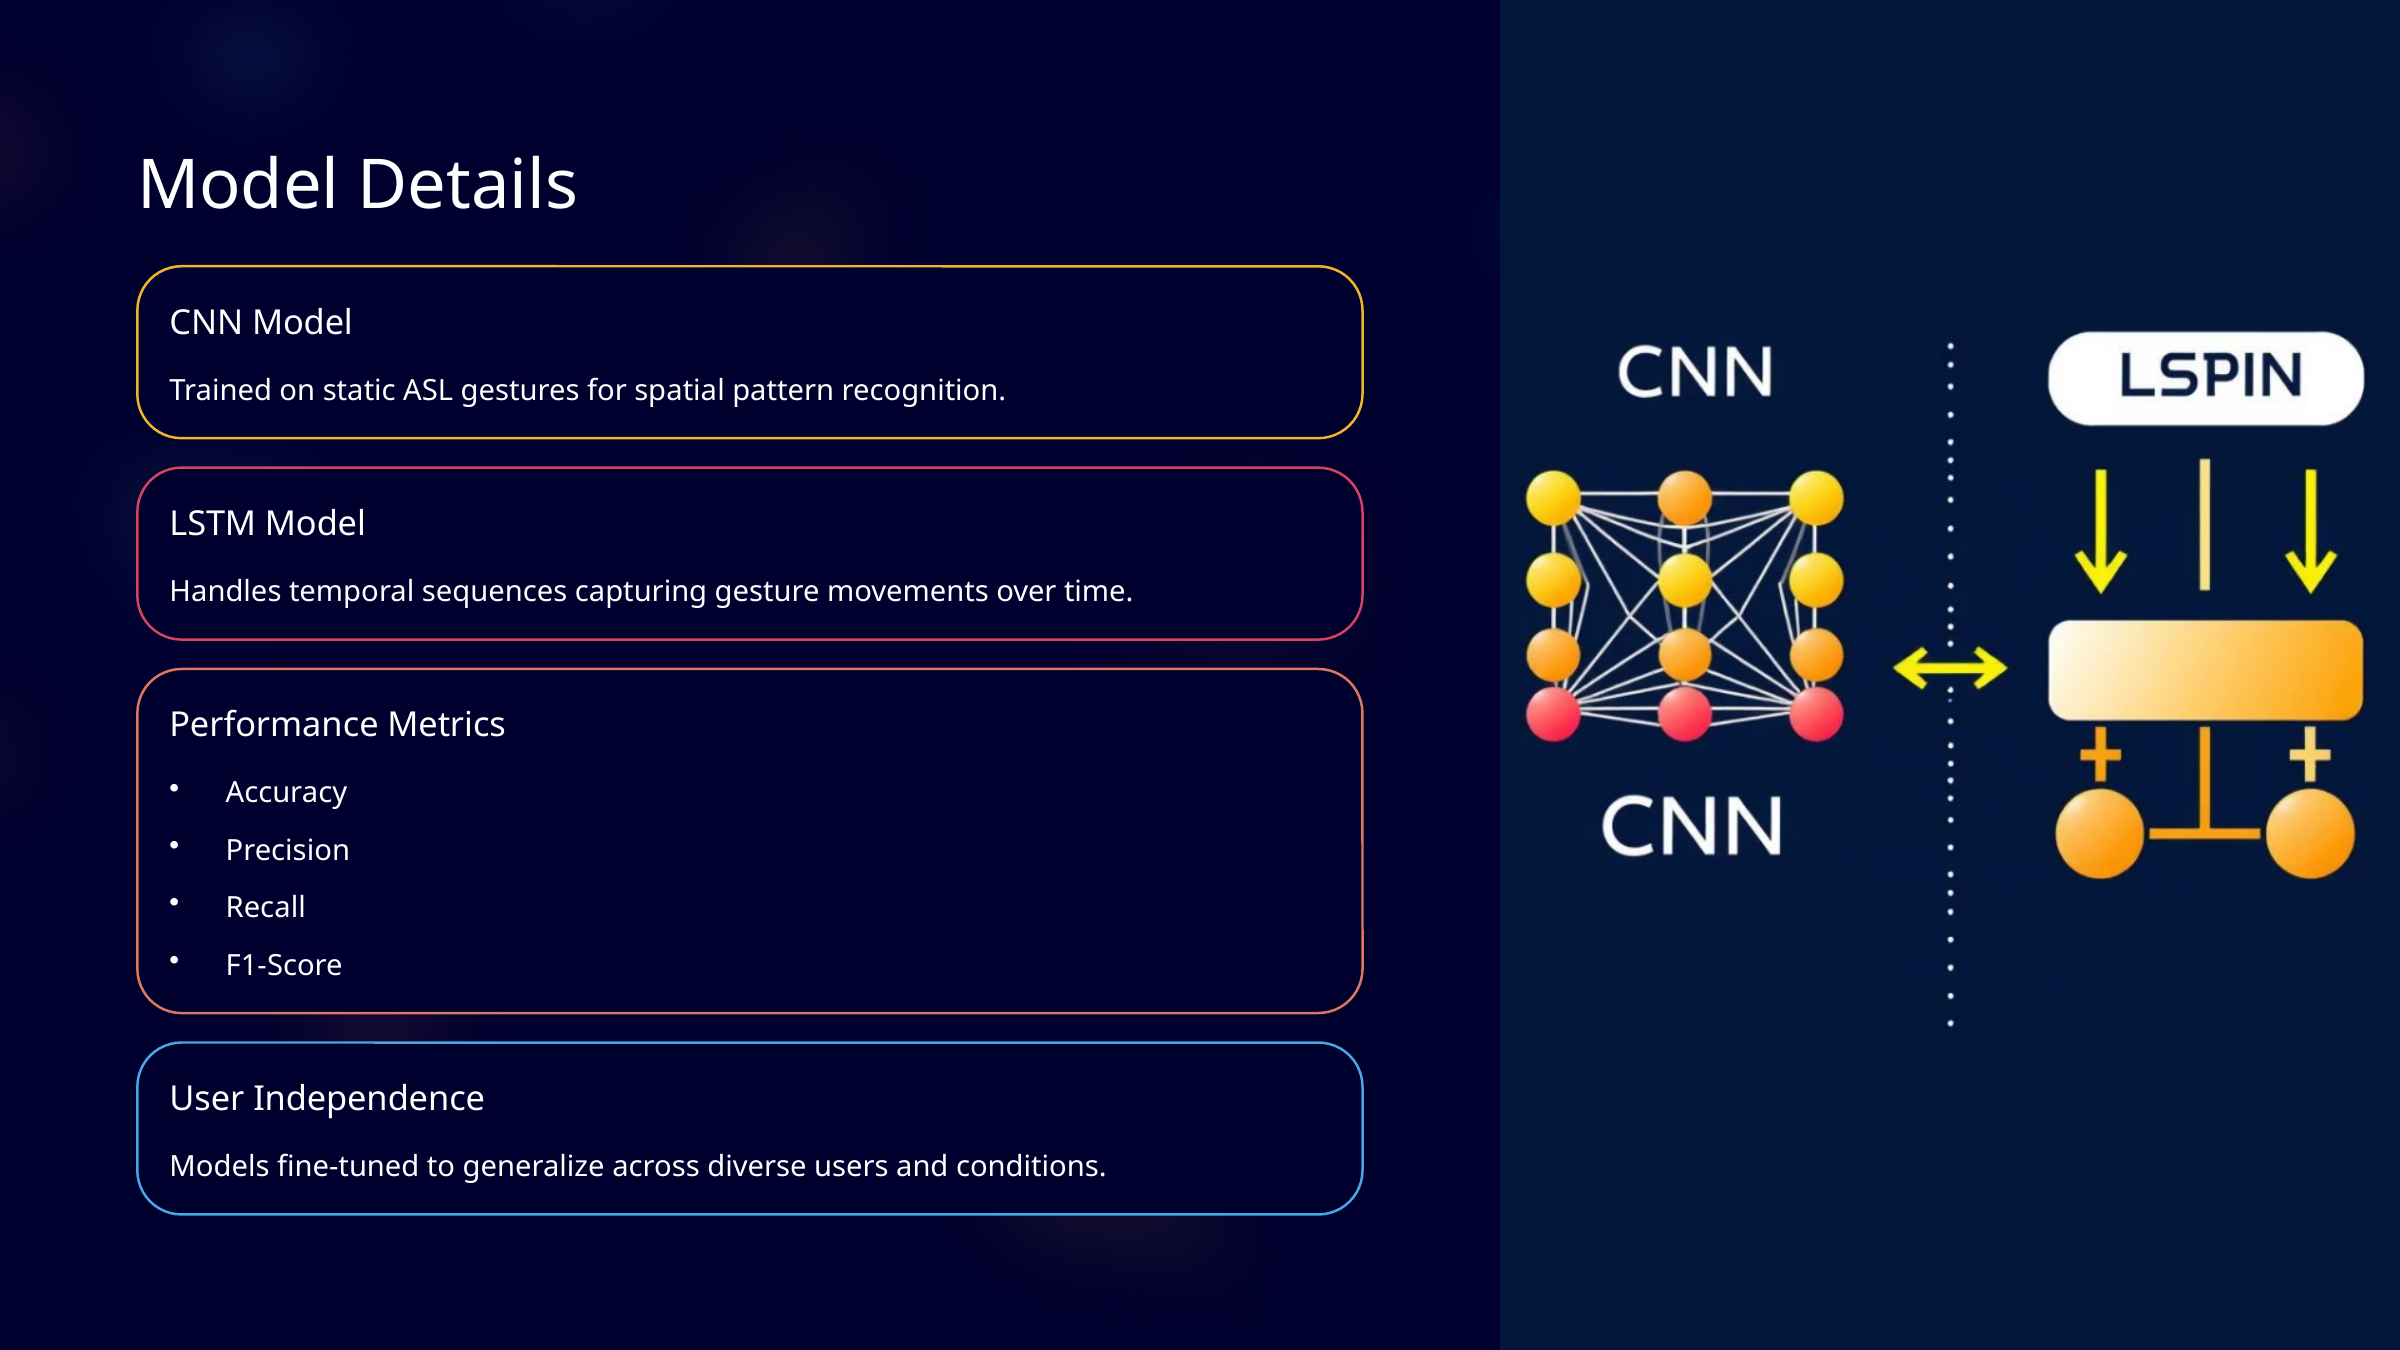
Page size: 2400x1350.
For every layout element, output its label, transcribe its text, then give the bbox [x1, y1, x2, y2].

text_box Trained on static ASL gestures for spatial pattern recognition. [169, 359, 1331, 407]
text_box Model Details [137, 135, 831, 223]
text_box Handles temporal sequences capturing gesture movements over time. [169, 560, 1331, 608]
text_box Recall [169, 876, 1331, 924]
text_box Precision [169, 819, 1331, 867]
text_box F1-Score [169, 934, 1331, 982]
text_box CNN Model [169, 298, 516, 342]
text_box [137, 266, 1363, 439]
text_box Performance Metrics [169, 700, 516, 745]
text_box Models fine-tuned to generalize across diverse users and conditions. [169, 1135, 1331, 1183]
text_box [137, 1042, 1363, 1215]
picture [1499, 0, 2400, 1350]
text_box [137, 668, 1363, 1014]
text_box [137, 467, 1363, 640]
text_box Accuracy [169, 761, 1331, 809]
text_box User Independence [169, 1074, 516, 1118]
text_box LSTM Model [169, 499, 516, 543]
